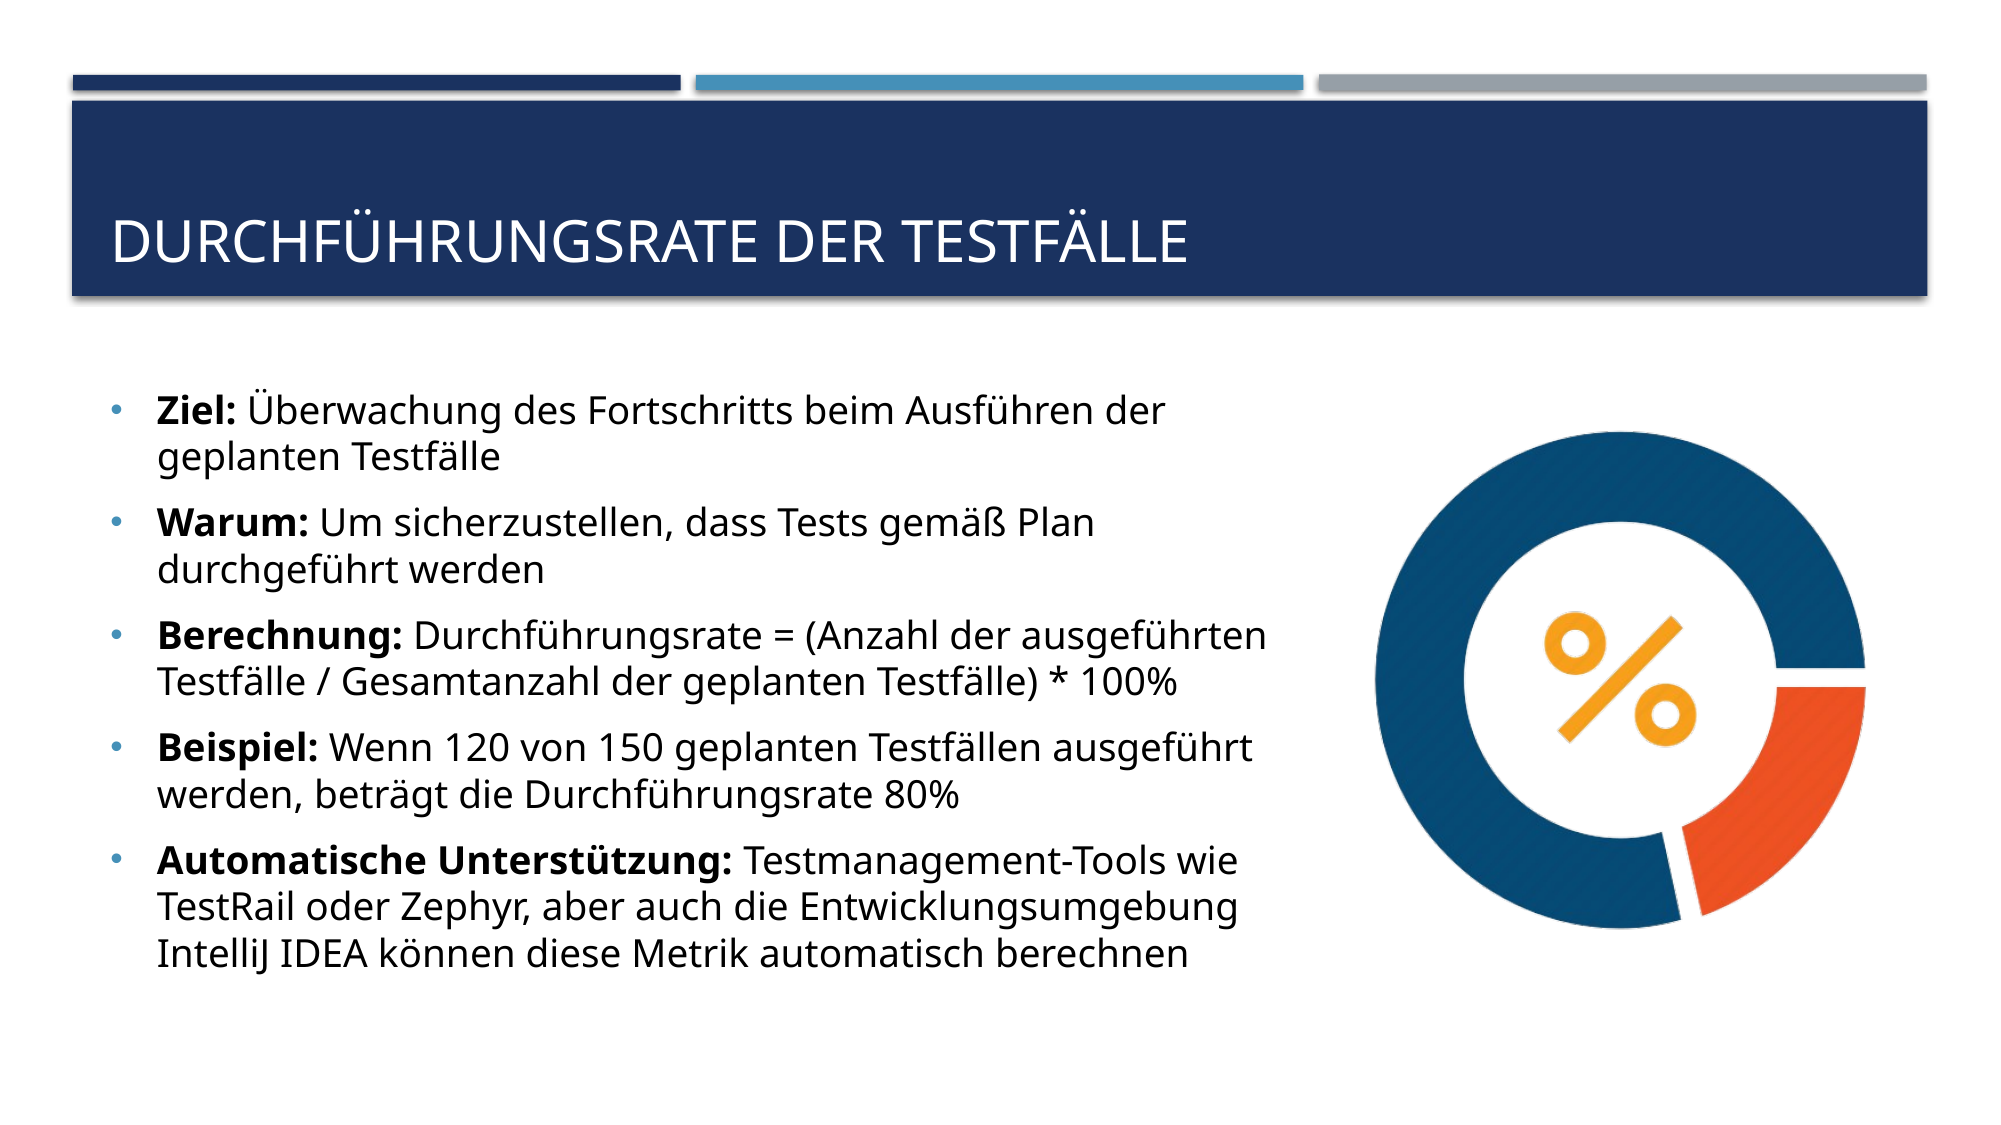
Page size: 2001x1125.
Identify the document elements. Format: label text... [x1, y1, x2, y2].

picture [1335, 390, 1906, 970]
title Durchführungsrate der Testfälle [95, 115, 1905, 282]
list Ziel: Überwachung des Fortschritts beim Ausführen der geplanten Testfälle Warum: Um sicherzustellen, dass Tests gemäß Plan durchgeführt werden Berechnung: Durchführungsrate = (Anzahl der ausgeführten Testfälle / Gesamtanzahl der geplanten Testfälle) * 100% Beispiel: Wenn 120 von 150 geplanten Testfällen ausgeführt werden, beträgt die Durchführungsrate 80% Automatische Unterstützung: Testmanagement-Tools wie TestRail oder Zephyr, aber auch die Entwicklungsumgebung IntelliJ IDEA können diese Metrik automatisch berechnen [95, 370, 1297, 990]
